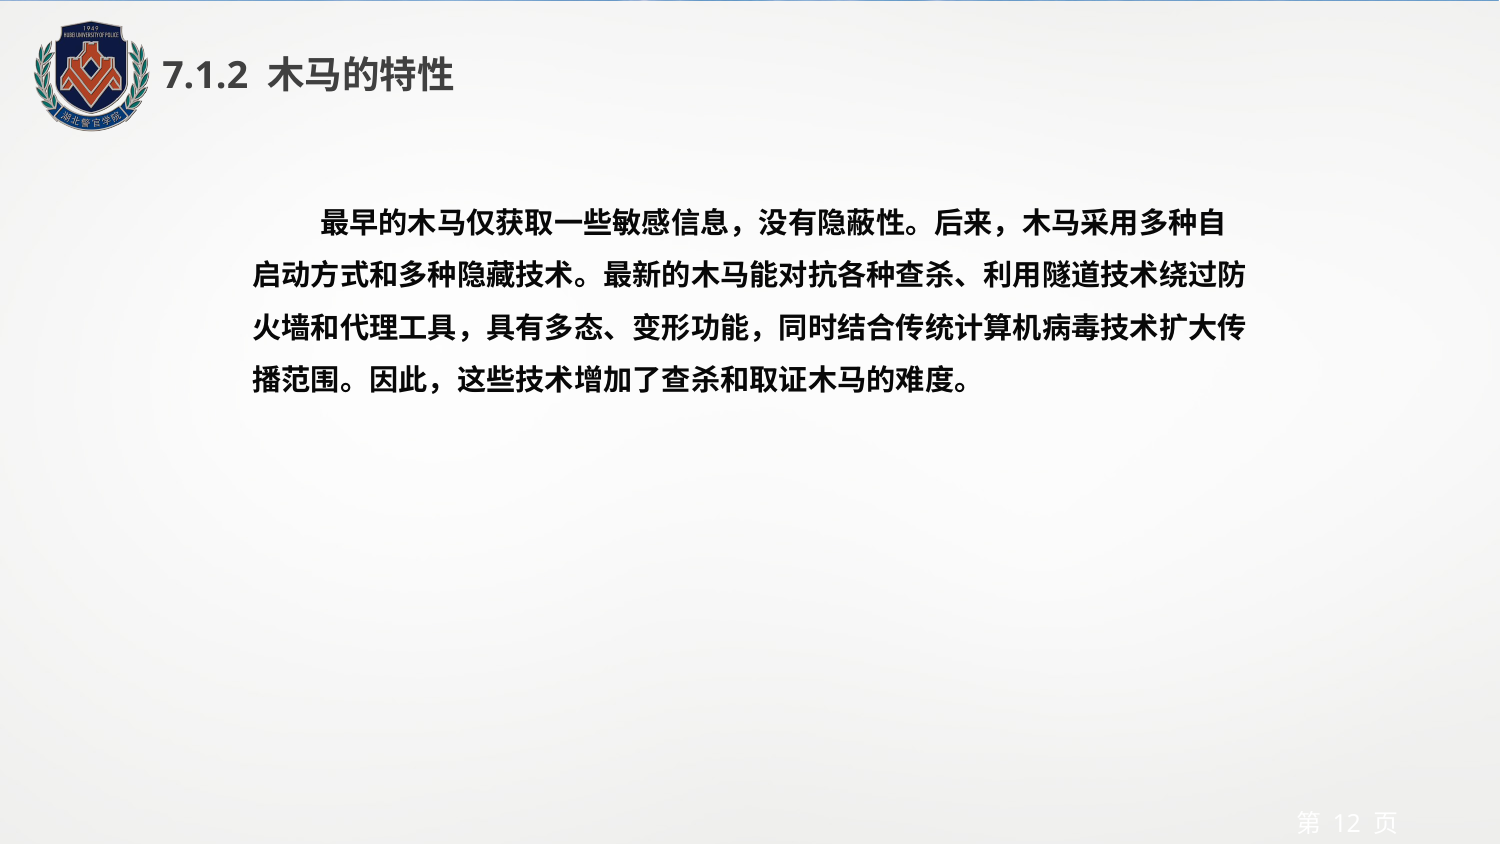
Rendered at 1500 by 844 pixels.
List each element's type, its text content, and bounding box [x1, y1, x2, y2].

picture [0, 0, 1500, 844]
text_box 最早的木马仅获取一些敏感信息，没有隐蔽性。后来，木马采用多种自启动方式和多种隐藏技术。最新的木马能对抗各种查杀、利用隧道技术绕过防火墙和代理工具，具有多态、变形功能，同时结合传统计算机病毒技术扩大传播范围。因此，这些技术增加了查杀和取证木马的难度。 [237, 179, 1263, 404]
text_box 7.1.2 木马的特性 [147, 43, 650, 103]
